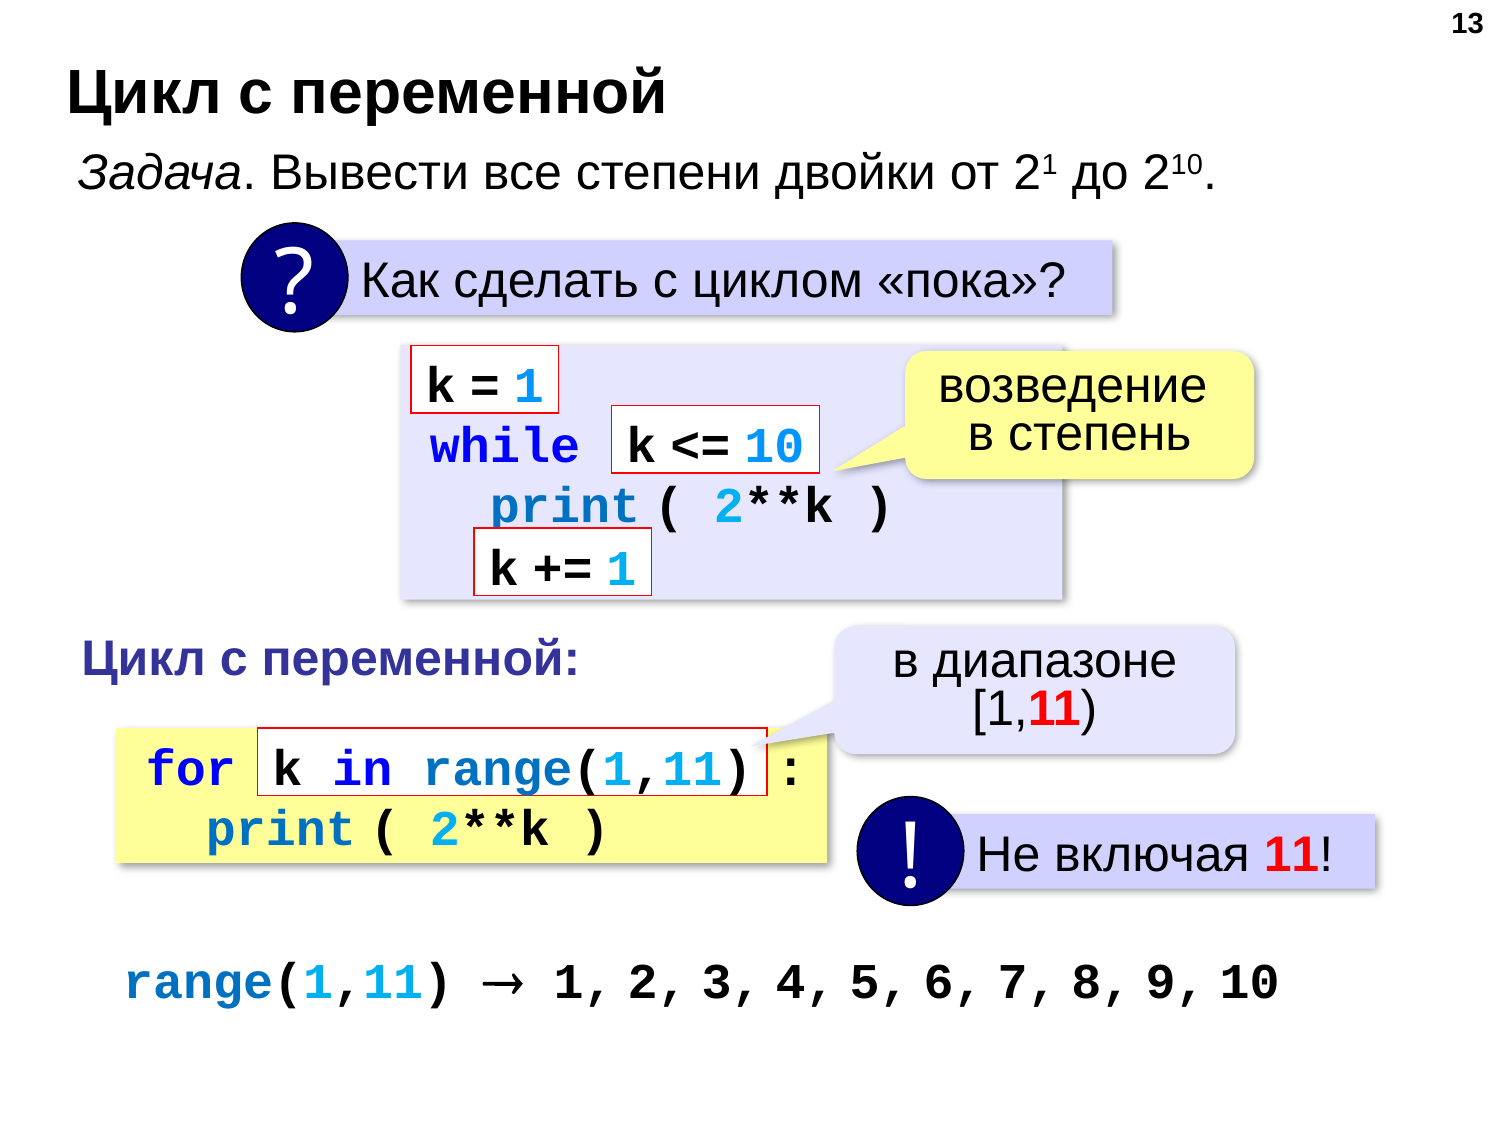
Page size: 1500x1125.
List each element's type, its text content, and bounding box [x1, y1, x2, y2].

text_box for : print ( 2**k ) [116, 728, 828, 863]
text_box k in range(1,11) [257, 728, 768, 796]
text_box возведение в степень [831, 350, 1255, 480]
text_box Задача. Вывести все степени двойки от 21 до 210. [62, 131, 1454, 207]
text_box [241, 222, 1113, 332]
text_box k = 1 [410, 345, 559, 413]
title Цикл с переменной [51, 49, 1425, 127]
text_box k += 1 [473, 528, 652, 596]
text_box k <= 10 [611, 405, 820, 473]
text_box while : print ( 2**k ) [400, 344, 1063, 600]
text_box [857, 796, 1376, 906]
text_box range(1,11)  1, 2, 3, 4, 5, 6, 7, 8, 9, 10 [108, 940, 1295, 1016]
slide_number 13 [1148, 0, 1500, 75]
text_box Цикл с переменной: [66, 618, 596, 693]
text_box в диапазоне [1,11) [750, 625, 1236, 755]
